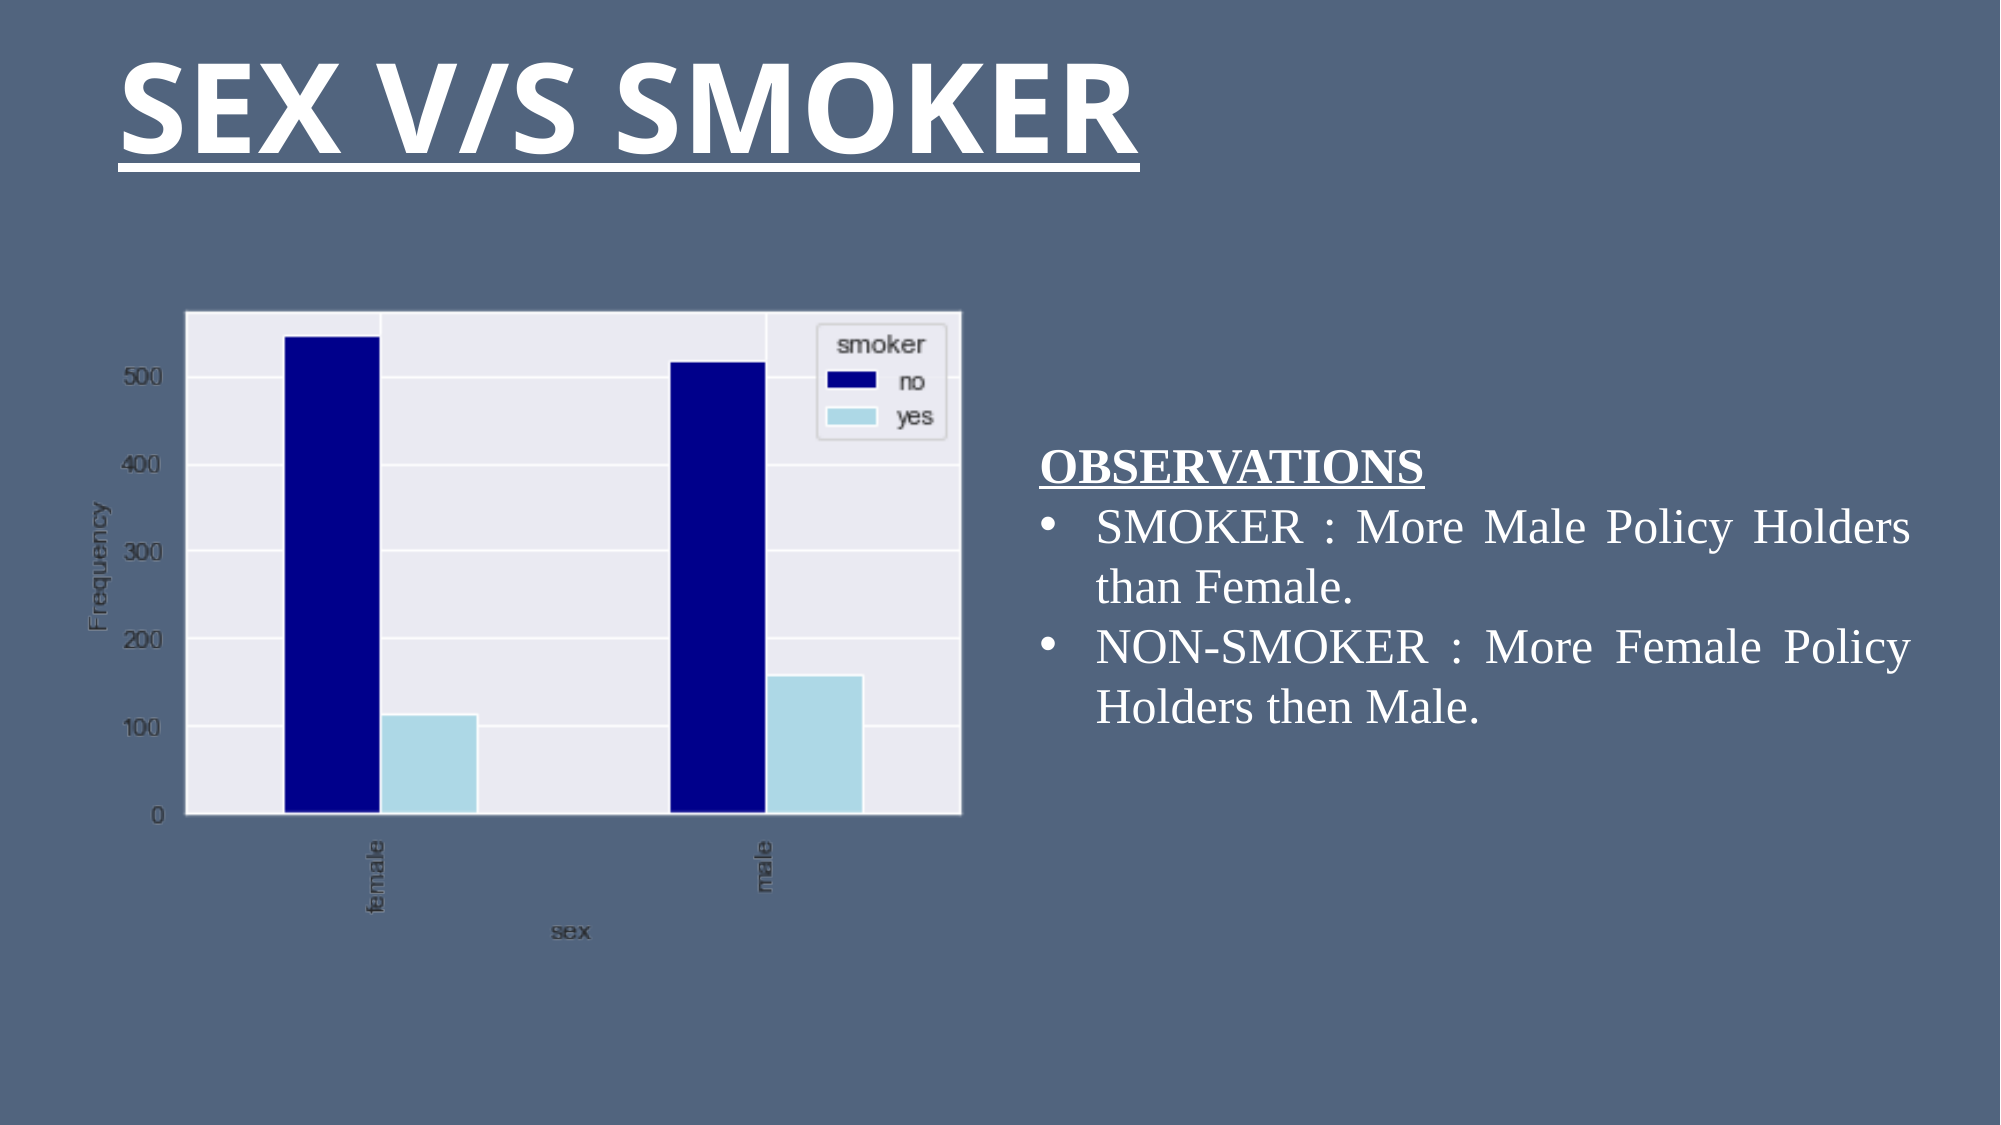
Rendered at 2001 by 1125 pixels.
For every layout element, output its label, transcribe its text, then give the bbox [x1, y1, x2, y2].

picture [73, 296, 976, 962]
title SEX V/S SMOKER [118, 47, 1878, 189]
text_box OBSERVATIONS SMOKER : More Male Policy Holders than Female. NON-SMOKER : More Female Policy Holders then Male. [1024, 426, 1927, 741]
